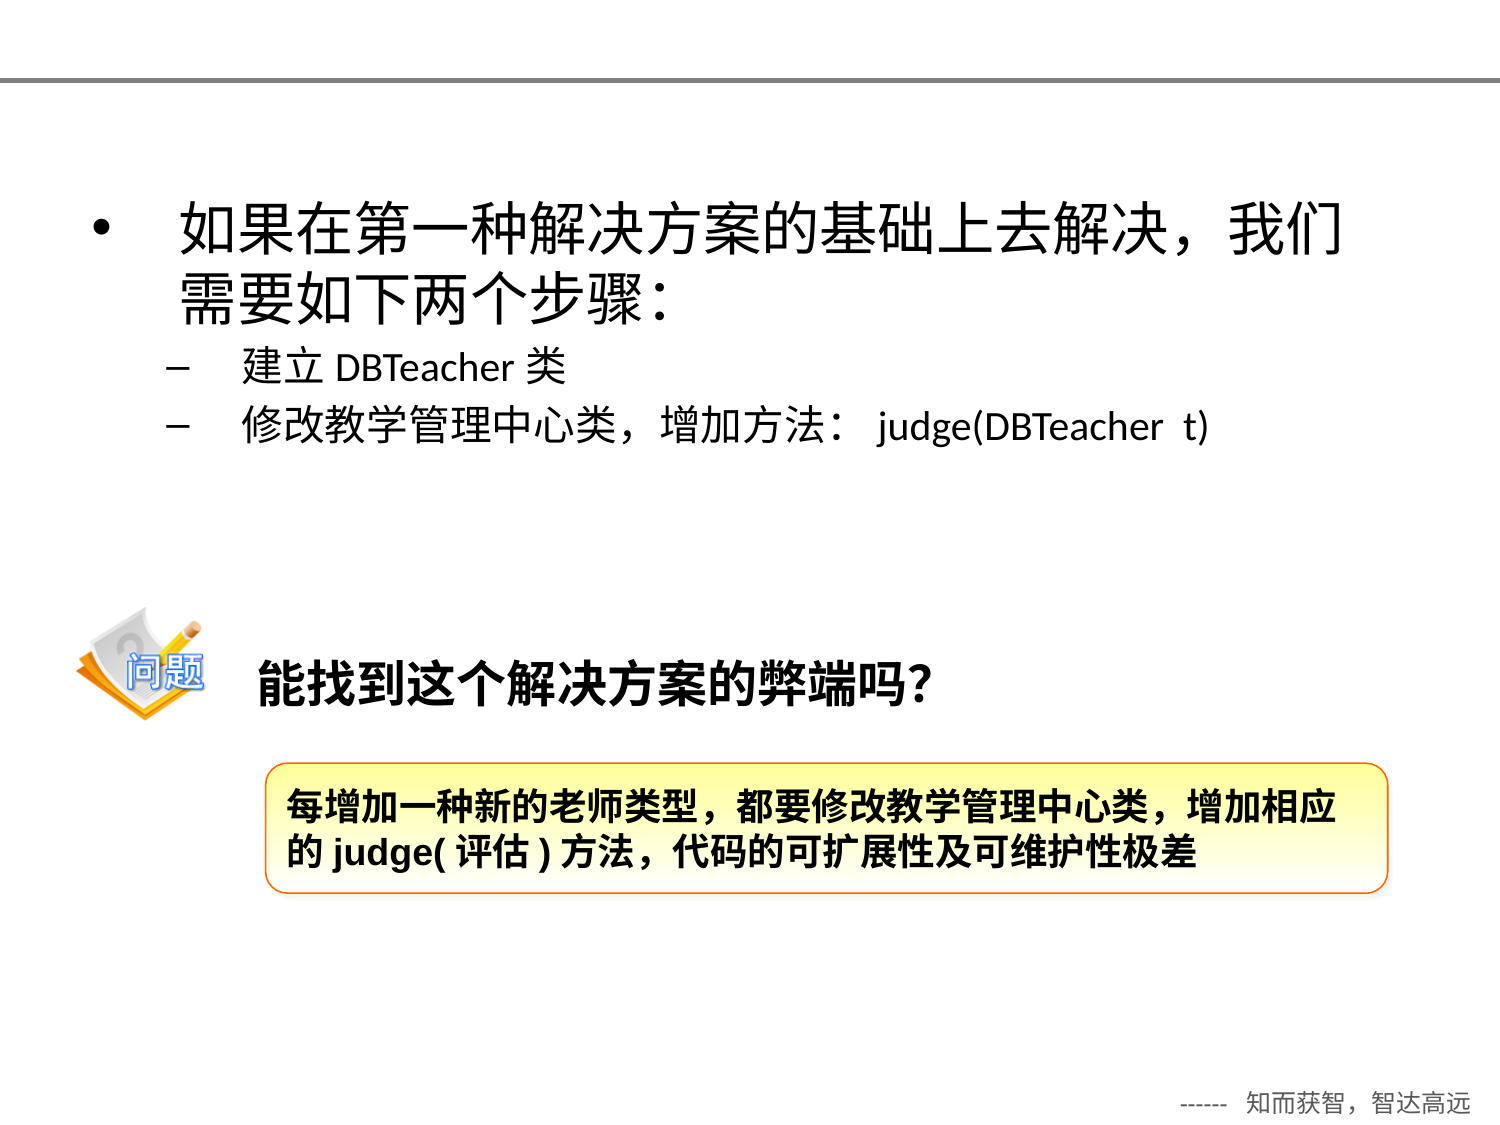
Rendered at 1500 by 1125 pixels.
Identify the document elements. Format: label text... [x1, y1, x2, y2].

text_box 能找到这个解决方案的弊端吗？ [259, 645, 1152, 707]
text_box 每增加一种新的老师类型，都要修改教学管理中心类，增加相应的judge(评估)方法，代码的可扩展性及可维护性极差 [265, 763, 1388, 894]
title [75, 45, 1425, 233]
text_box 如果在第一种解决方案的基础上去解决，我们需要如下两个步骤： 建立DBTeacher类 修改教学管理中心类，增加方法：judge(DBTeacher t) [76, 233, 1412, 693]
picture [76, 585, 255, 747]
